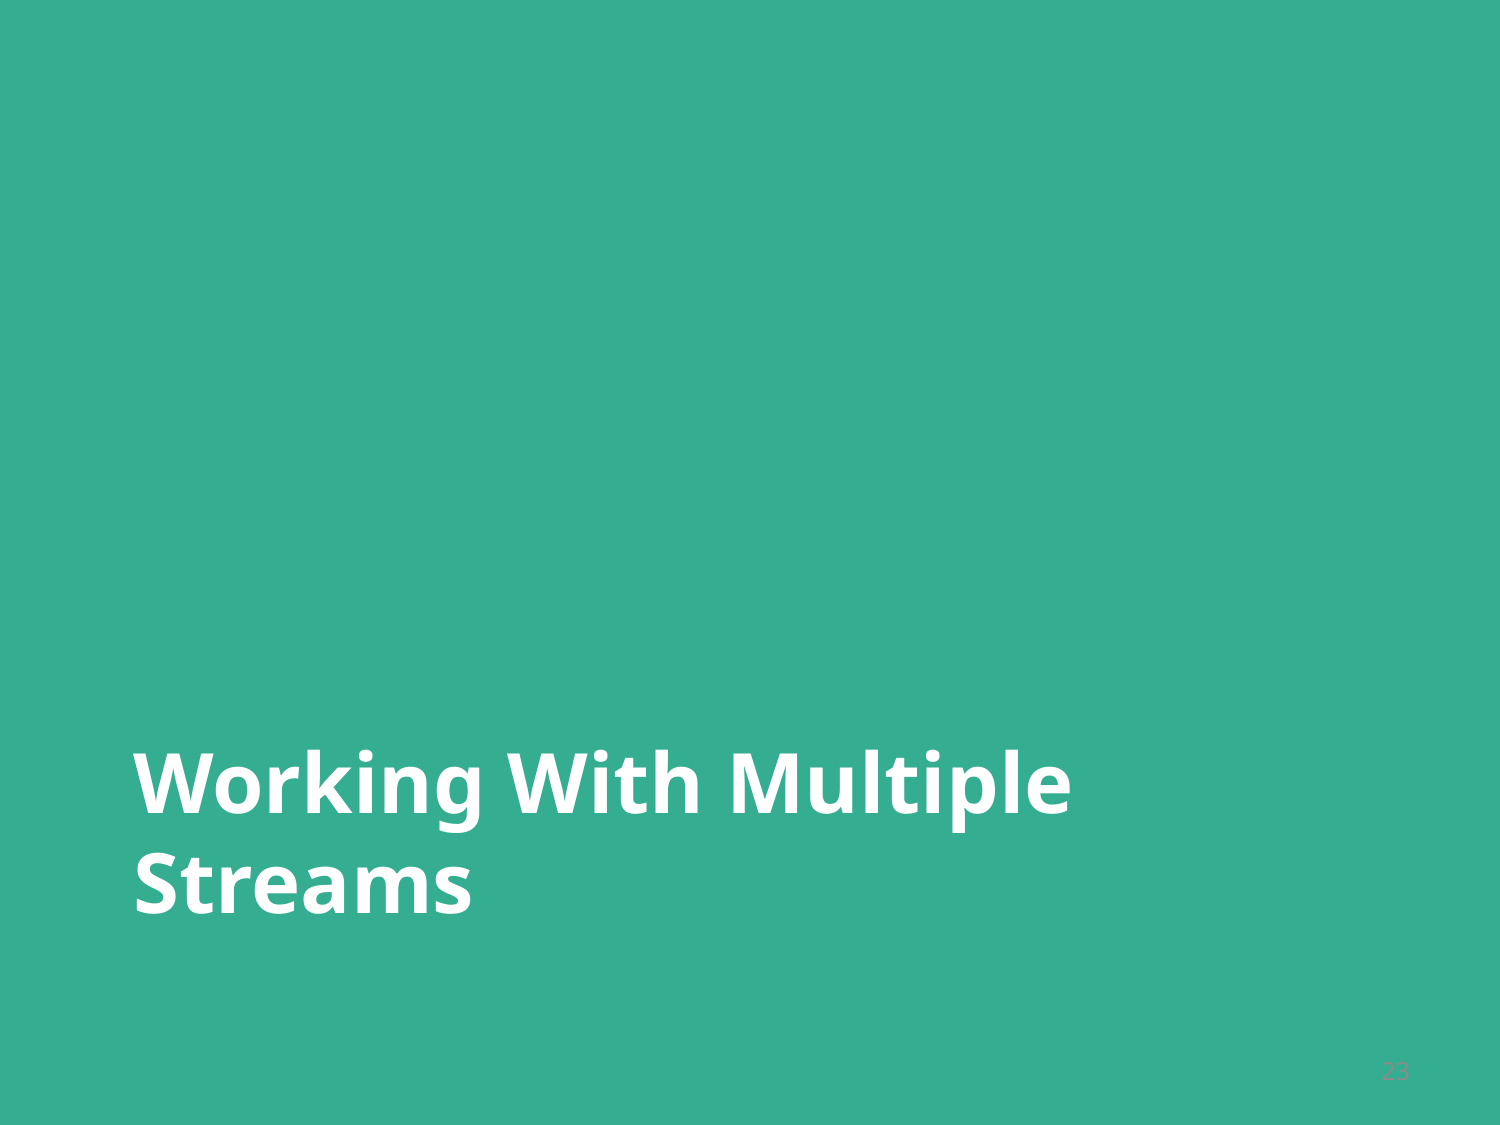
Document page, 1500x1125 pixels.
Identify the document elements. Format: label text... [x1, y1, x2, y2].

slide_number 23 [1074, 1042, 1425, 1103]
title Working With Multiple Streams [118, 722, 1394, 947]
